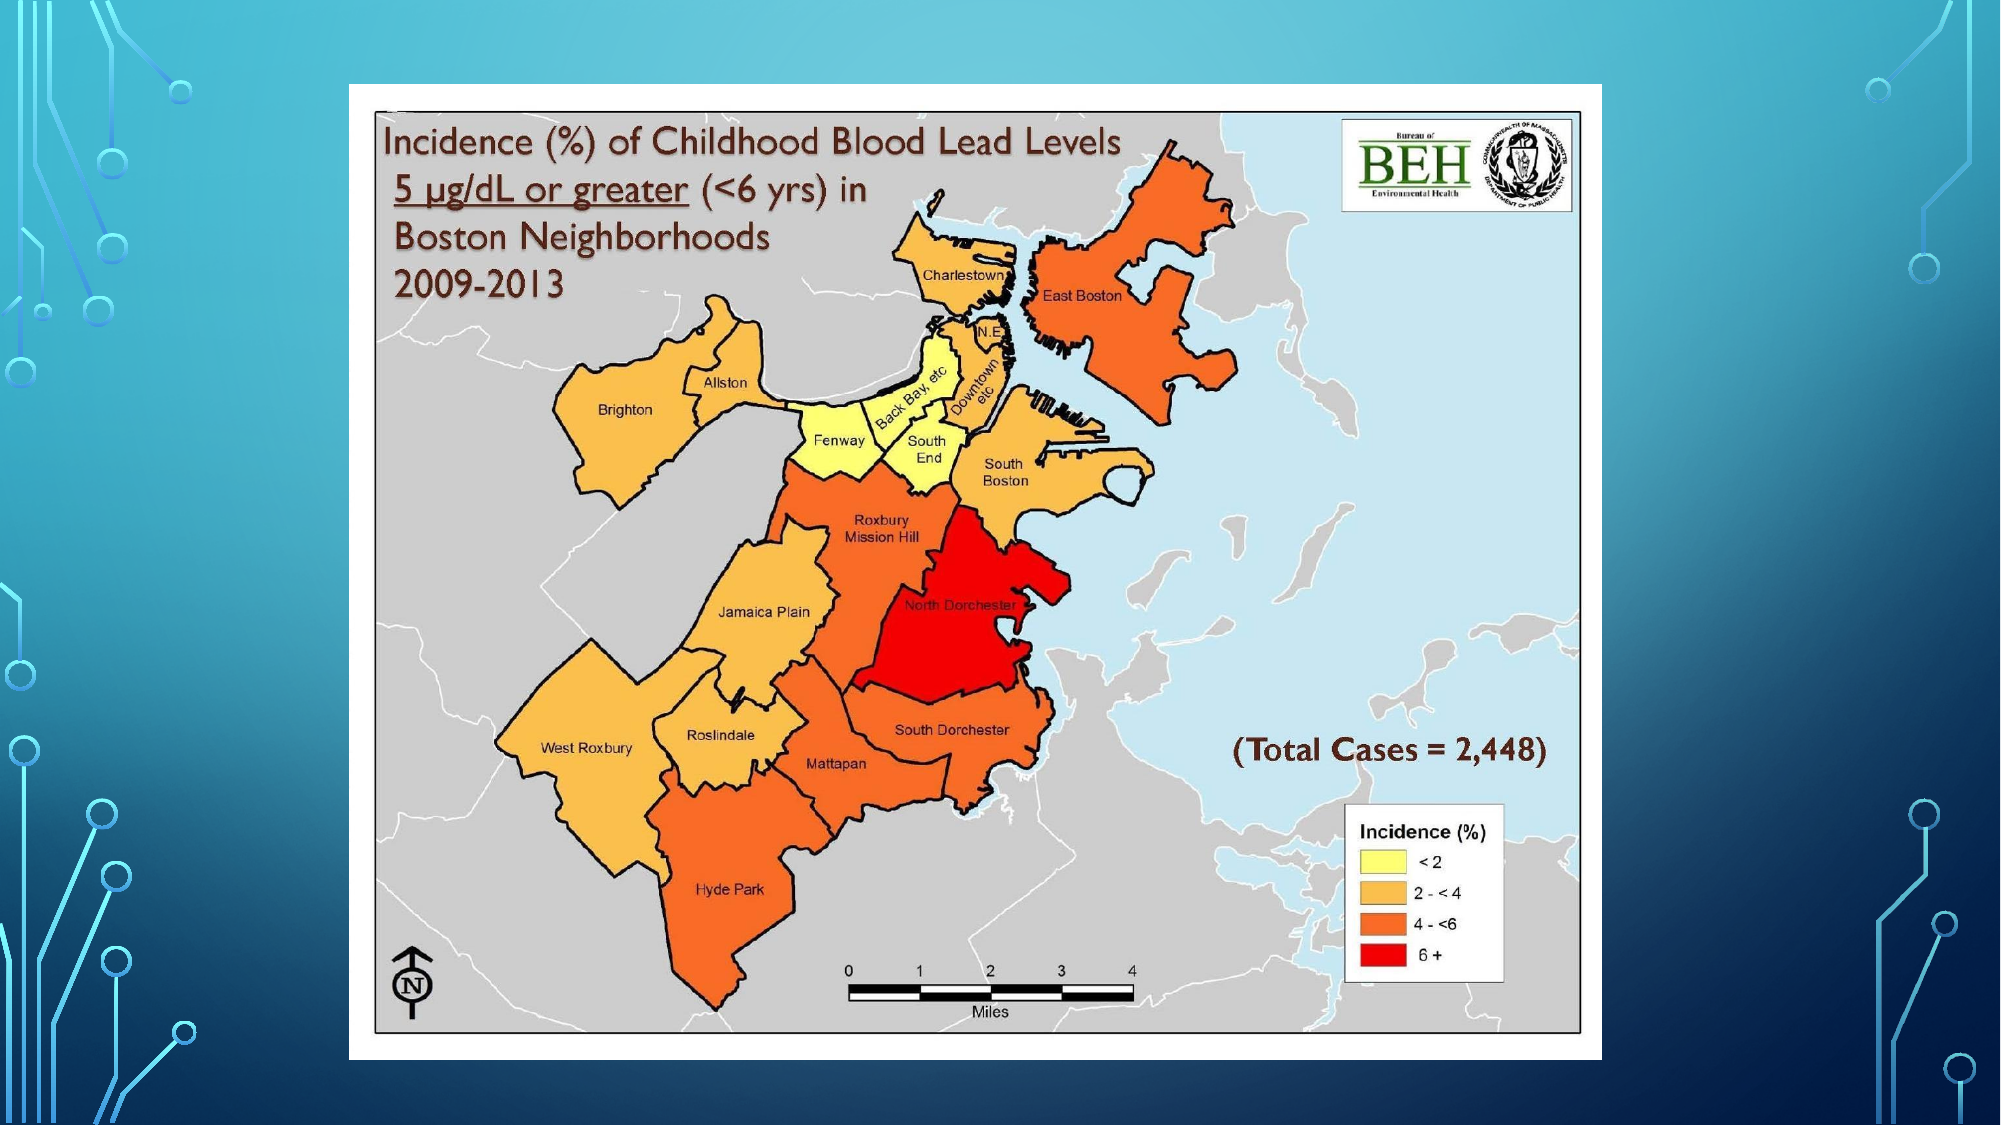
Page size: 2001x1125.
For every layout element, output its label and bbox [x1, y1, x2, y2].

list [349, 84, 1602, 1060]
